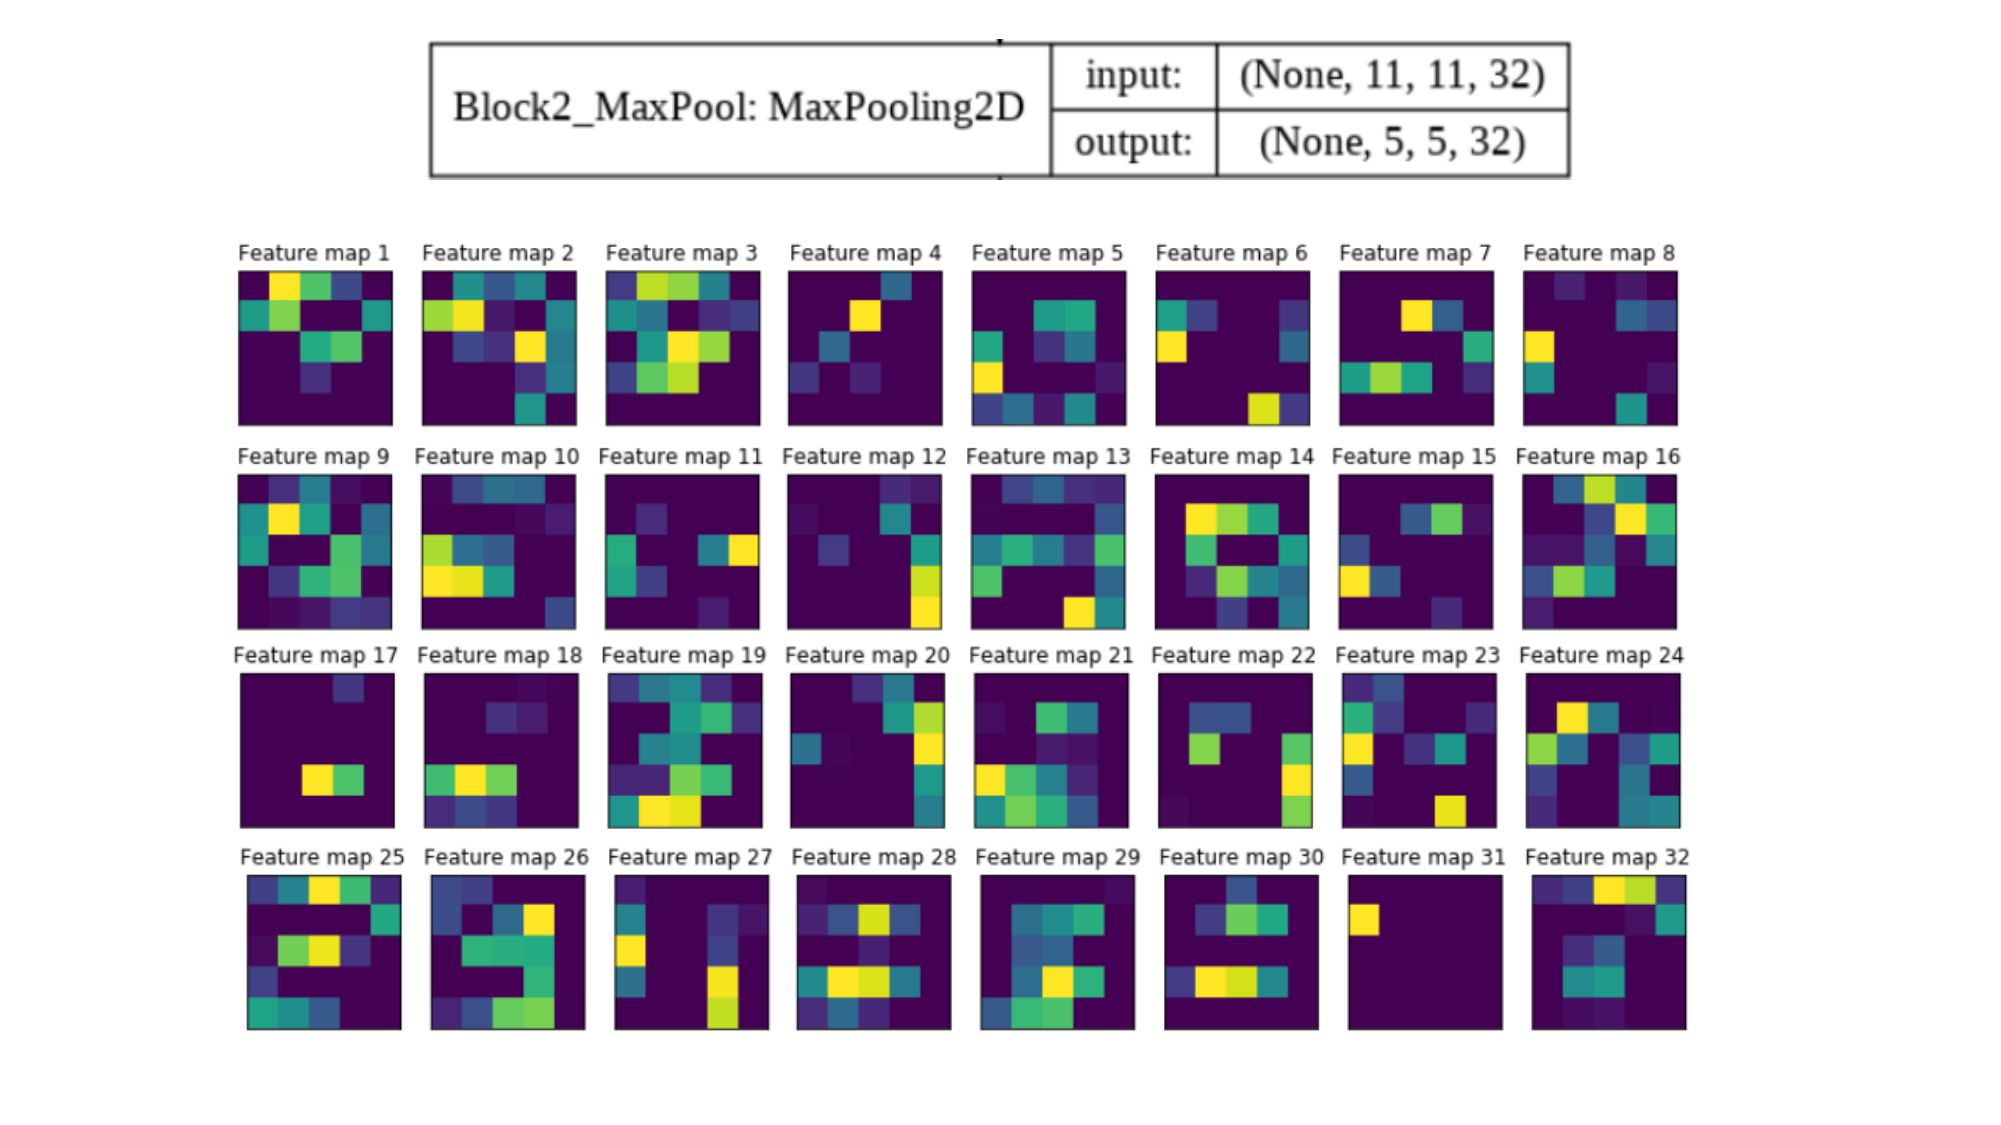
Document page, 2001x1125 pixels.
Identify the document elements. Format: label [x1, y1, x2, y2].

picture [229, 236, 1692, 637]
picture [424, 39, 1576, 180]
picture [223, 639, 1698, 1043]
